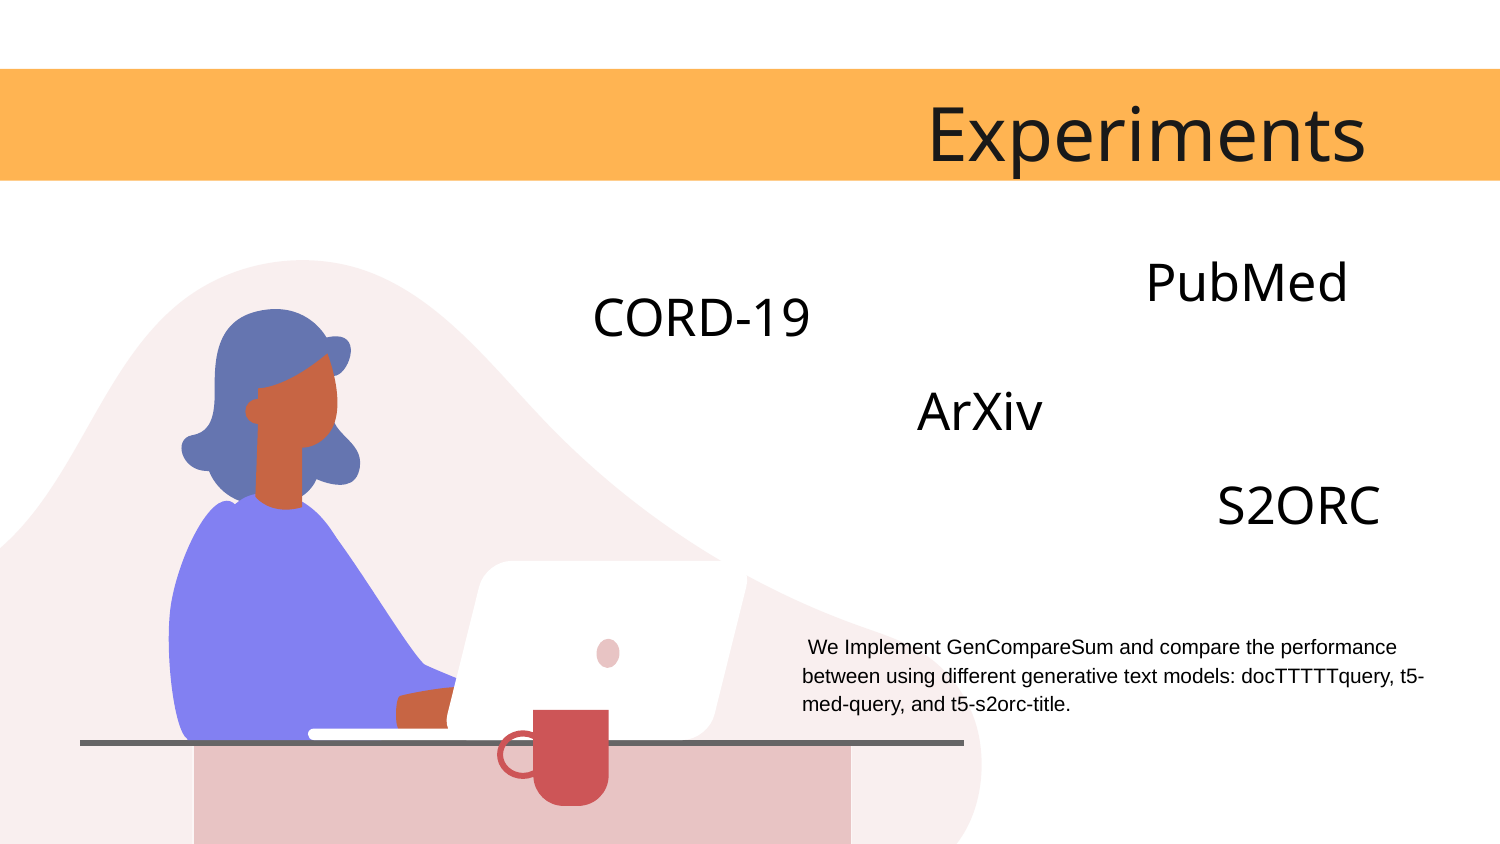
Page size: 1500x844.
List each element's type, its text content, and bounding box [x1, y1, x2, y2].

text_box CORD-19 [334, 269, 827, 307]
subtitle S2ORC [1057, 326, 1397, 493]
text_box ArXiv [969, 363, 1058, 456]
text_box PubMed [872, 234, 1365, 327]
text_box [80, 308, 965, 844]
text_box We Implement GenCompareSum and compare the performance between using different generative text models: docTTTTTquery, t5-med-query, and t5-s2orc-title. [969, 615, 1474, 732]
title Experiments [116, 71, 1383, 166]
